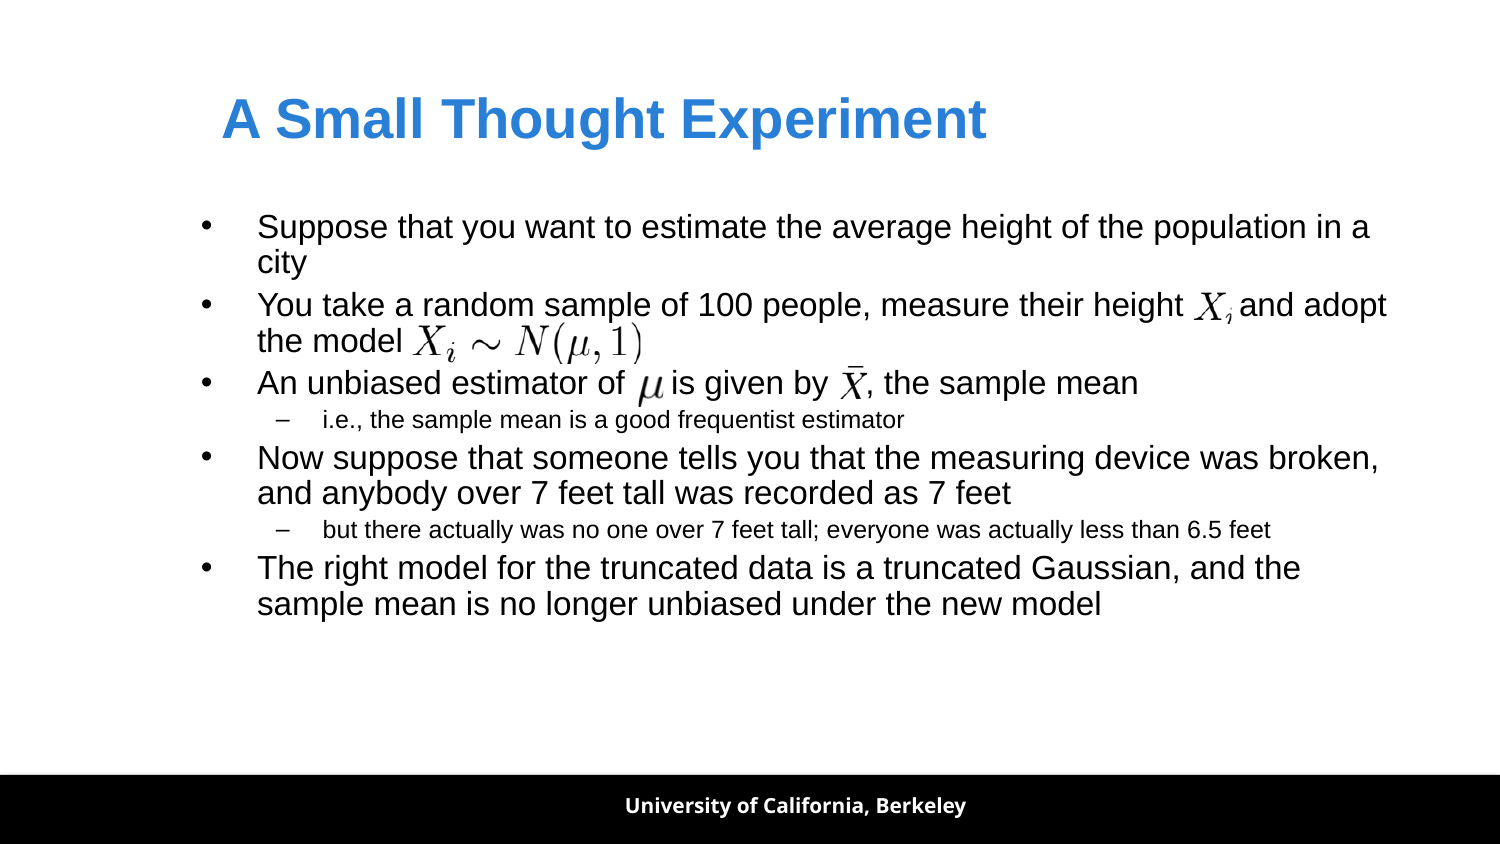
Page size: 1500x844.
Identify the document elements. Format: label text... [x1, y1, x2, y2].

footer University of California, Berkeley [320, 785, 1271, 838]
picture [1192, 292, 1232, 324]
picture [834, 364, 868, 400]
picture [412, 321, 641, 364]
list Suppose that you want to estimate the average height of the population in a city You take a random sample of 100 people, measure their height and adopt the model An unbiased estimator of is given by , the sample mean i.e., the sample mean is a good frequentist estimator Now suppose that someone tells you that the measuring device was broken, and anybody over 7 feet tall was recorded as 7 feet but there actually was no one over 7 feet tall; everyone was actually less than 6.5 feet The right model for the truncated data is a truncated Gaussian, and the sample mean is no longer unbiased under the new model [185, 201, 1427, 726]
title A Small Thought Experiment [205, 45, 1335, 186]
picture [638, 375, 664, 407]
